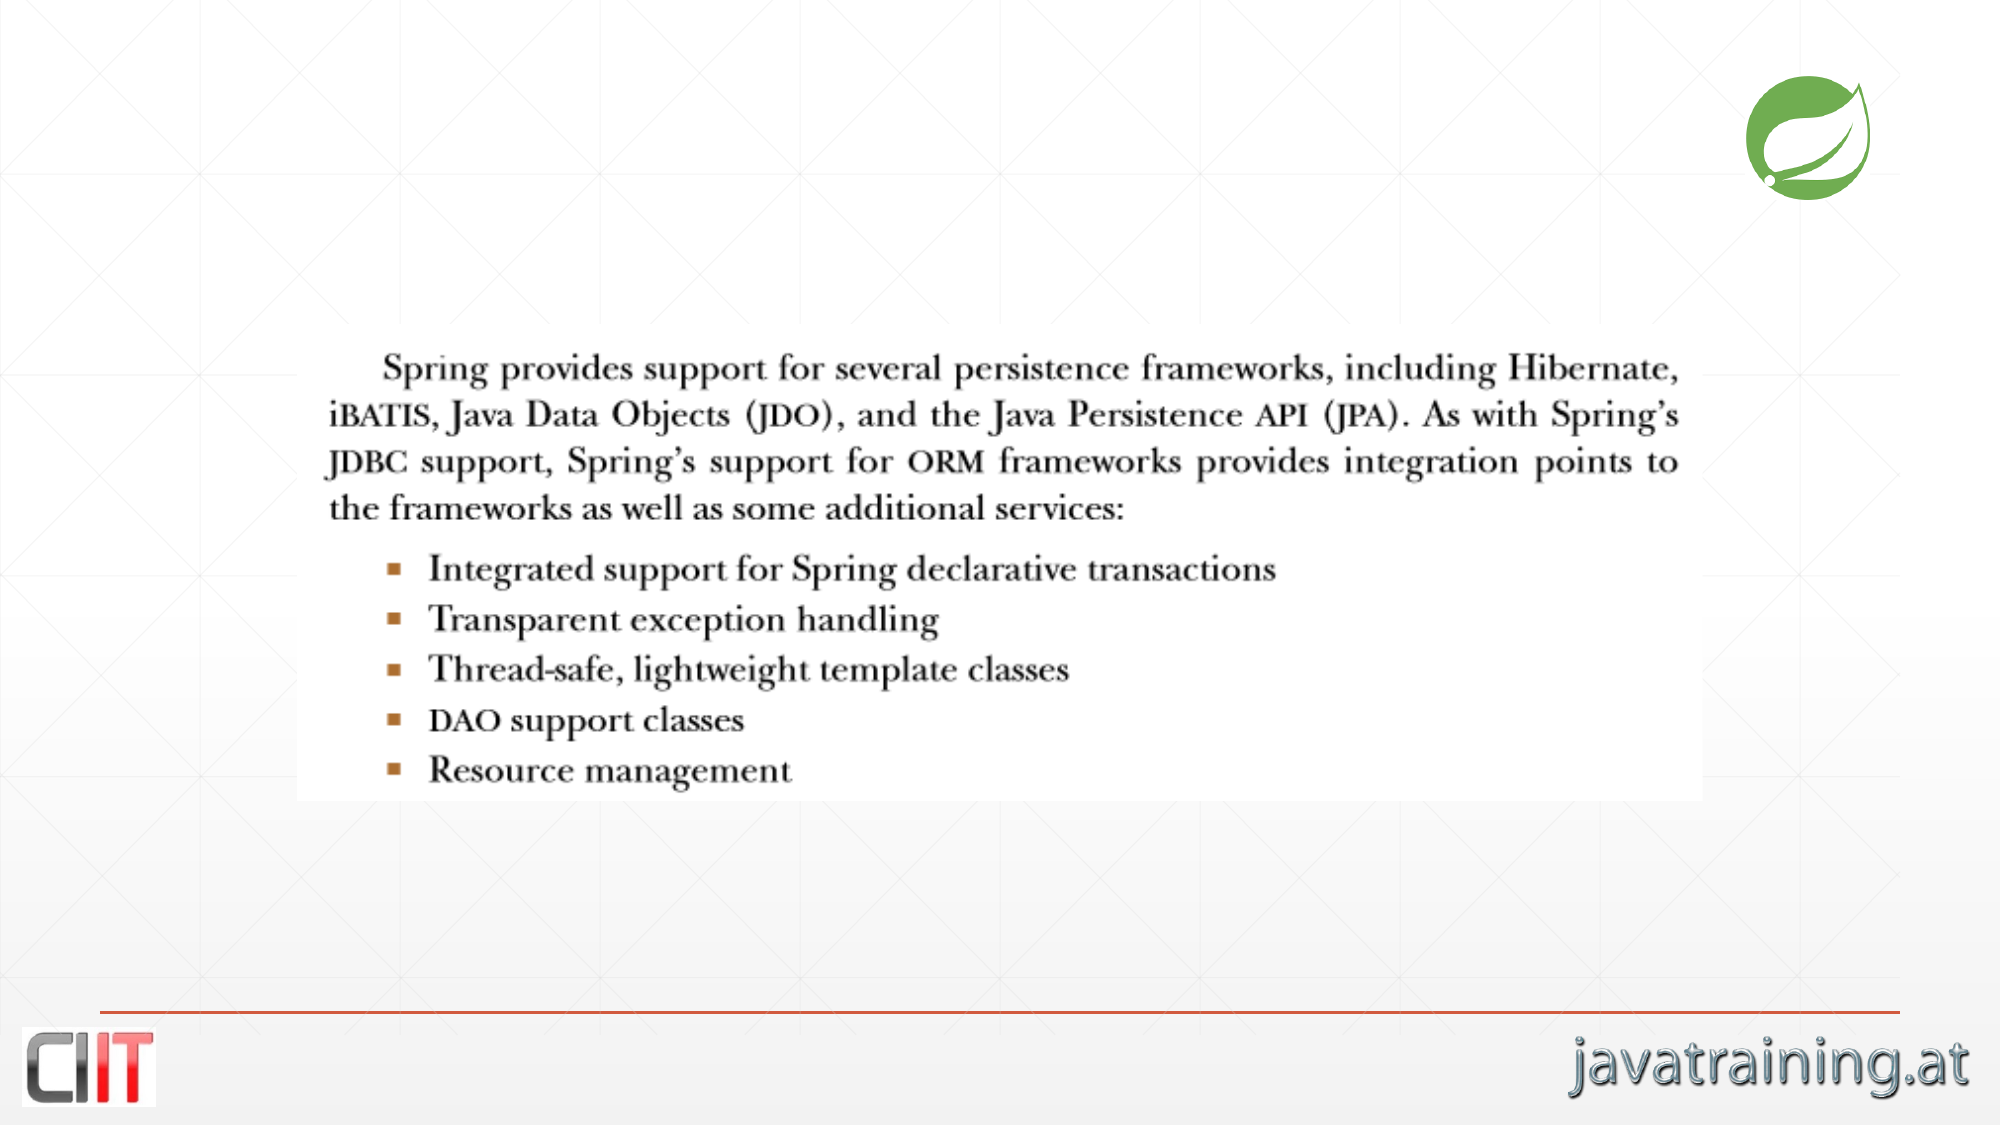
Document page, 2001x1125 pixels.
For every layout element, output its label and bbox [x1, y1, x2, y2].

list [297, 324, 1703, 801]
picture [1564, 1034, 1971, 1102]
picture [22, 1027, 156, 1107]
picture [1745, 75, 1870, 200]
